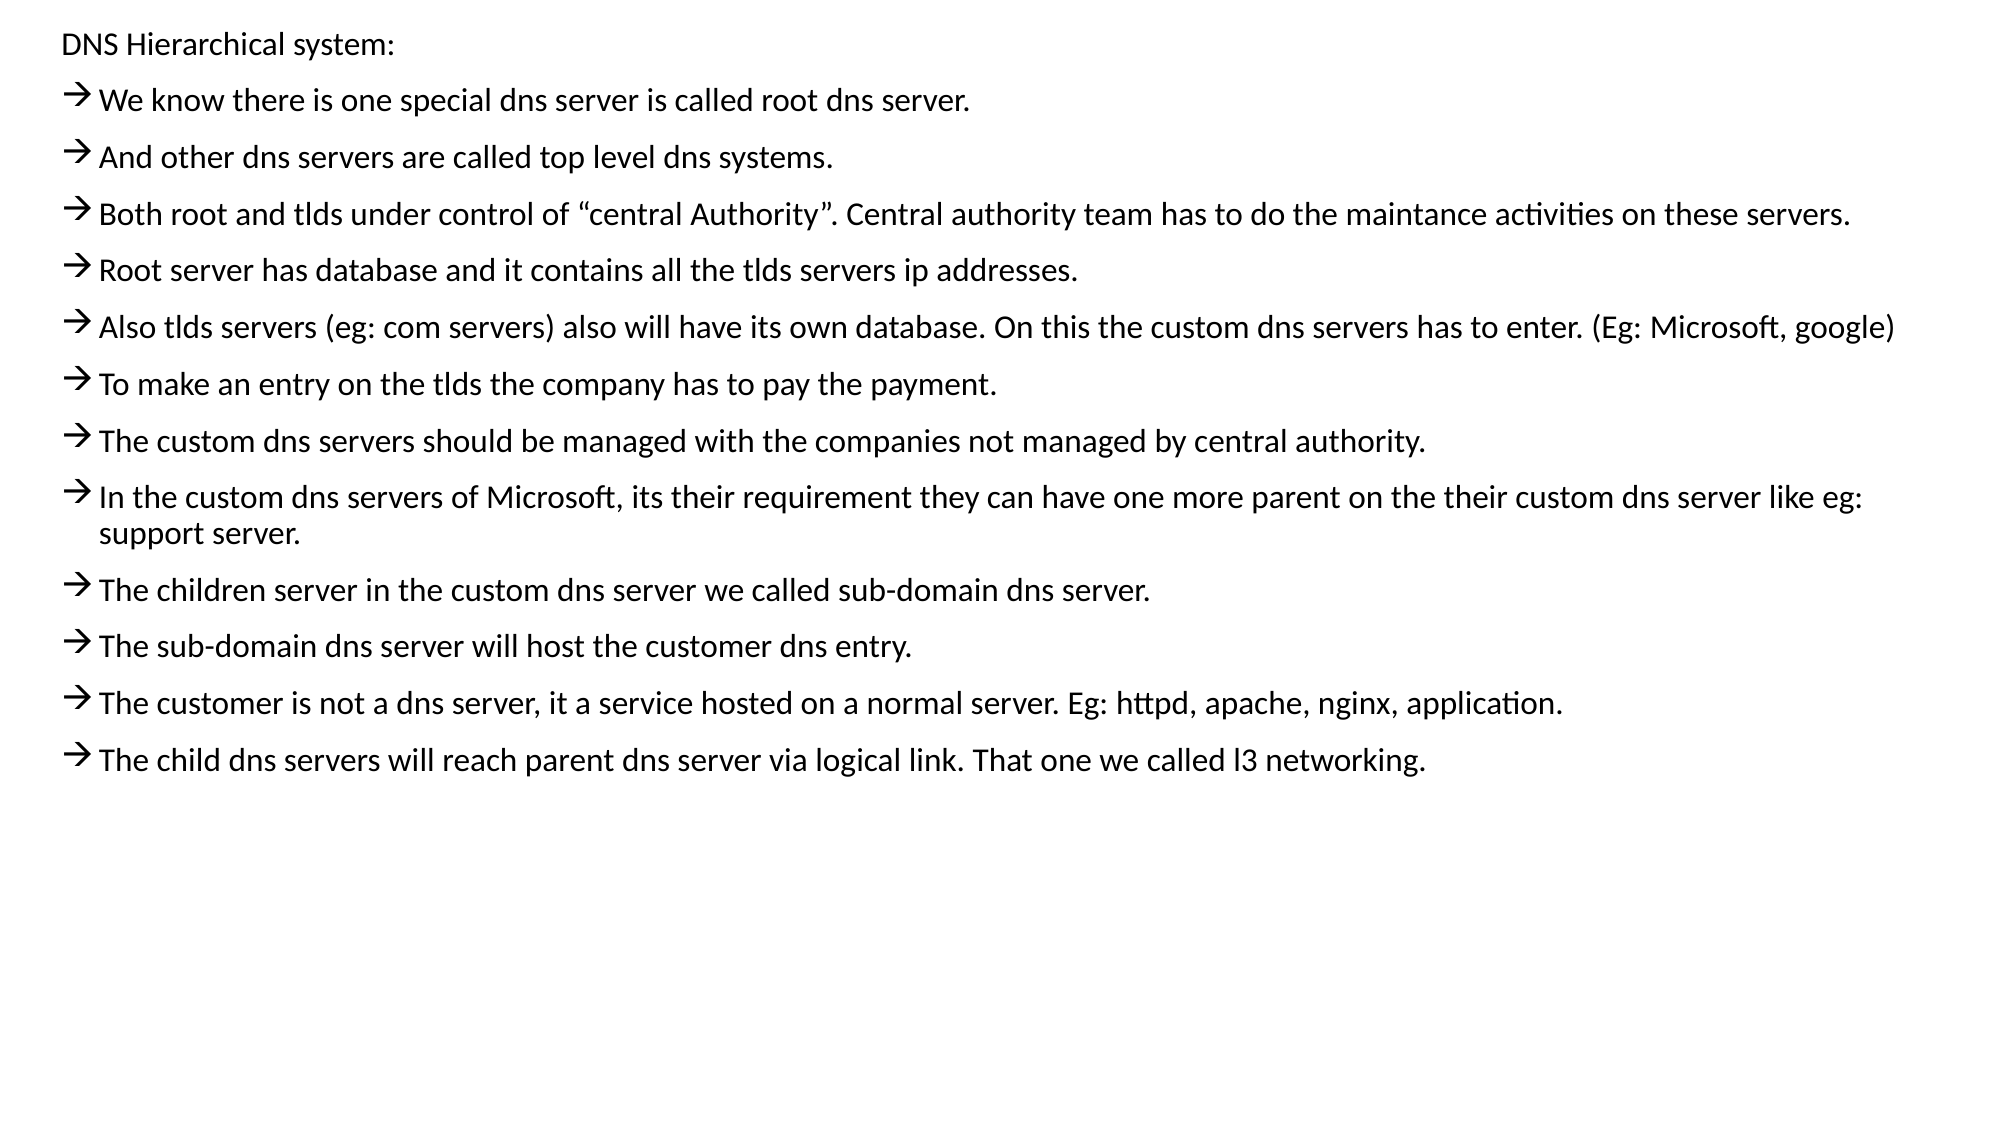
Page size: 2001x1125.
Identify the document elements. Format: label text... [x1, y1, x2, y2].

list DNS Hierarchical system: We know there is one special dns server is called root dns server. And other dns servers are called top level dns systems. Both root and tlds under control of “central Authority”. Central authority team has to do the maintance activities on these servers. Root server has database and it contains all the tlds servers ip addresses. Also tlds servers (eg: com servers) also will have its own database. On this the custom dns servers has to enter. (Eg: Microsoft, google) To make an entry on the tlds the company has to pay the payment. The custom dns servers should be managed with the companies not managed by central authority. In the custom dns servers of Microsoft, its their requirement they can have one more parent on the their custom dns server like eg: support server. The children server in the custom dns server we called sub-domain dns server. The sub-domain dns server will host the customer dns entry. The customer is not a dns server, it a service hosted on a normal server. Eg: httpd, apache, nginx, application. The child dns servers will reach parent dns server via logical link. That one we called l3 networking. [46, 19, 1965, 1095]
